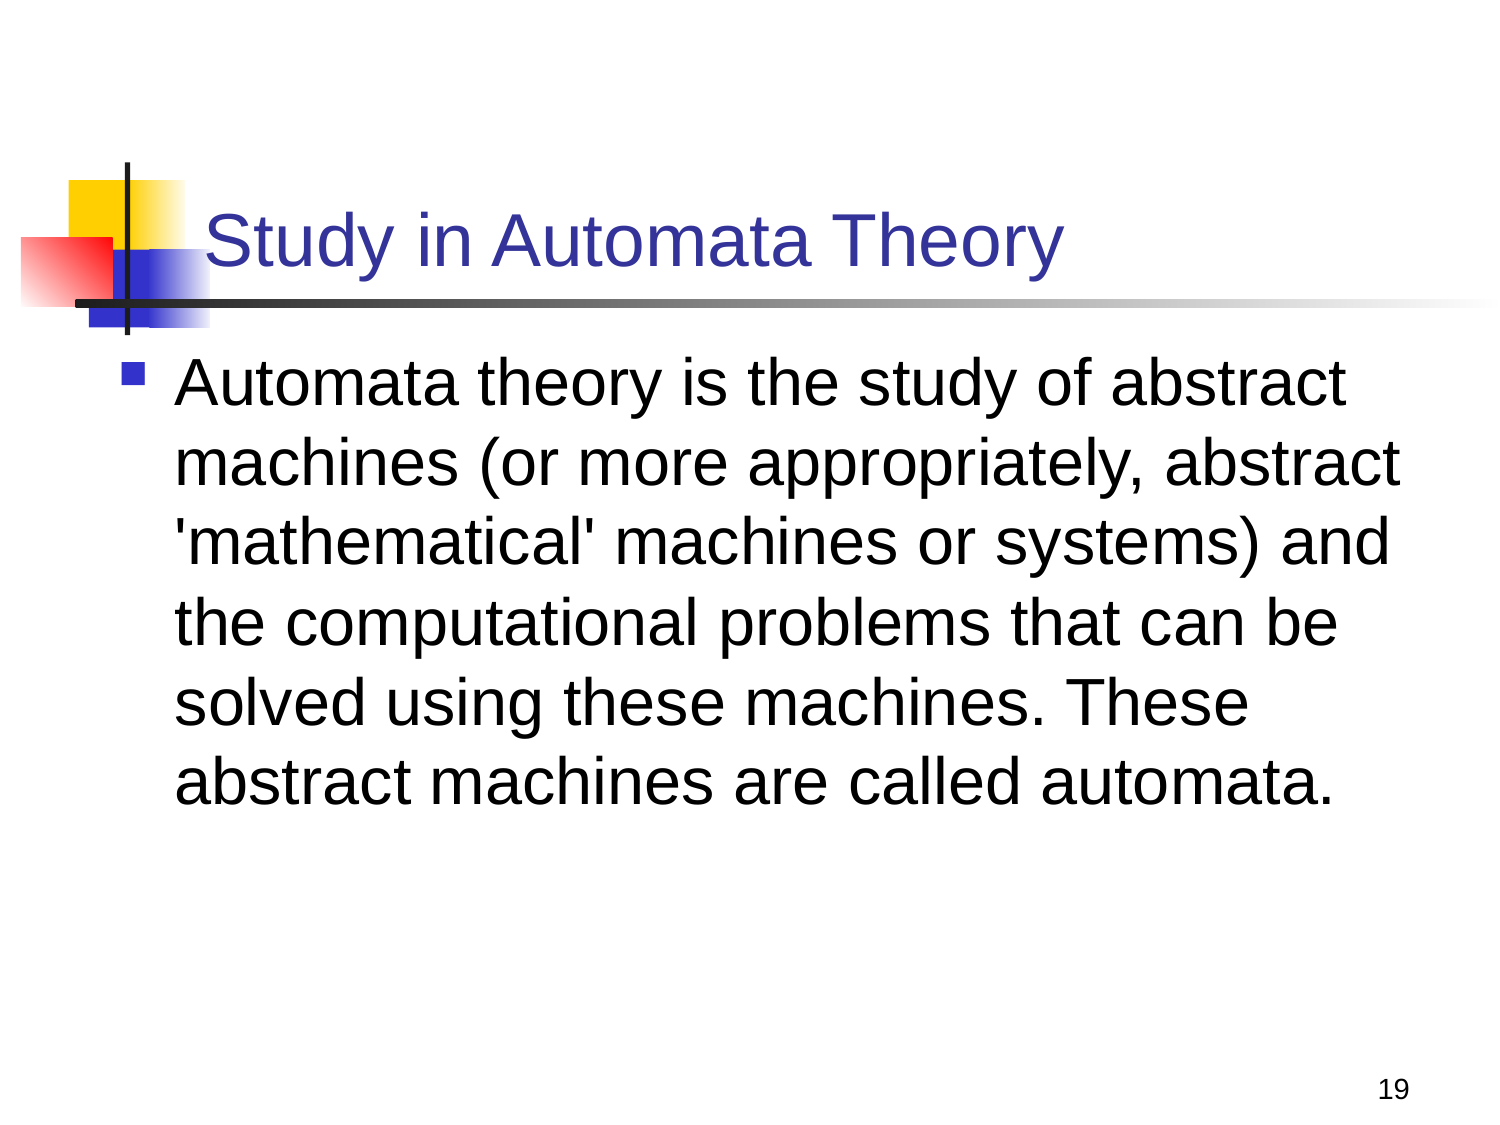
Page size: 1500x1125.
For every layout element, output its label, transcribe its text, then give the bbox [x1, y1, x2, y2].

slide_number 19 [1112, 1037, 1426, 1113]
list Automata theory is the study of abstract machines (or more appropriately, abstract 'mathematical' machines or systems) and the computational problems that can be solved using these machines. These abstract machines are called automata. [103, 330, 1470, 1007]
title Study in Automata Theory [188, 101, 1468, 289]
